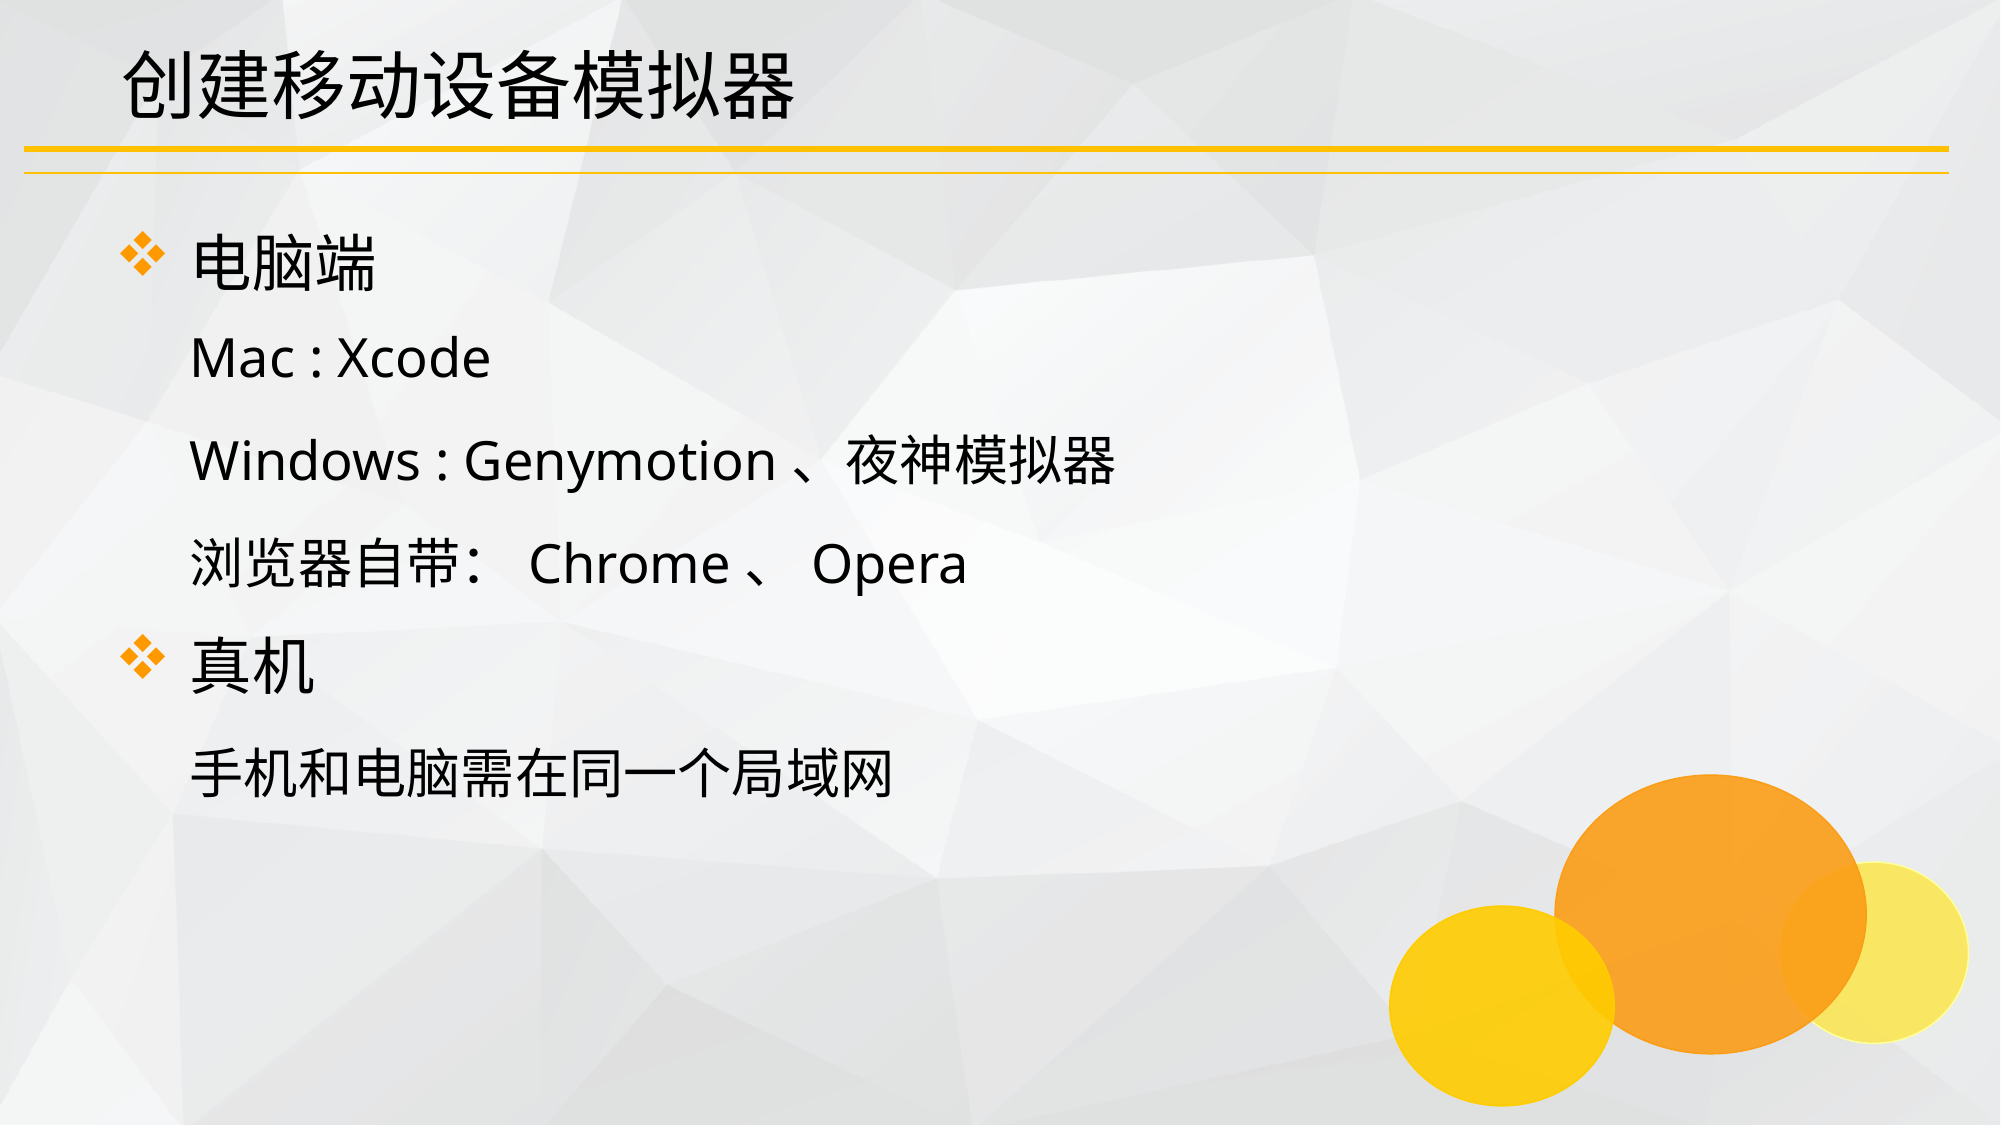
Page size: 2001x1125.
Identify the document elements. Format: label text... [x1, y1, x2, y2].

list 电脑端 Mac : Xcode Windows : Genymotion、夜神模拟器 浏览器自带：Chrome、Opera 真机 手机和电脑需在同一个局域网 [99, 208, 1900, 1054]
title 创建移动设备模拟器 [106, 30, 1780, 135]
picture [0, 0, 2001, 1125]
